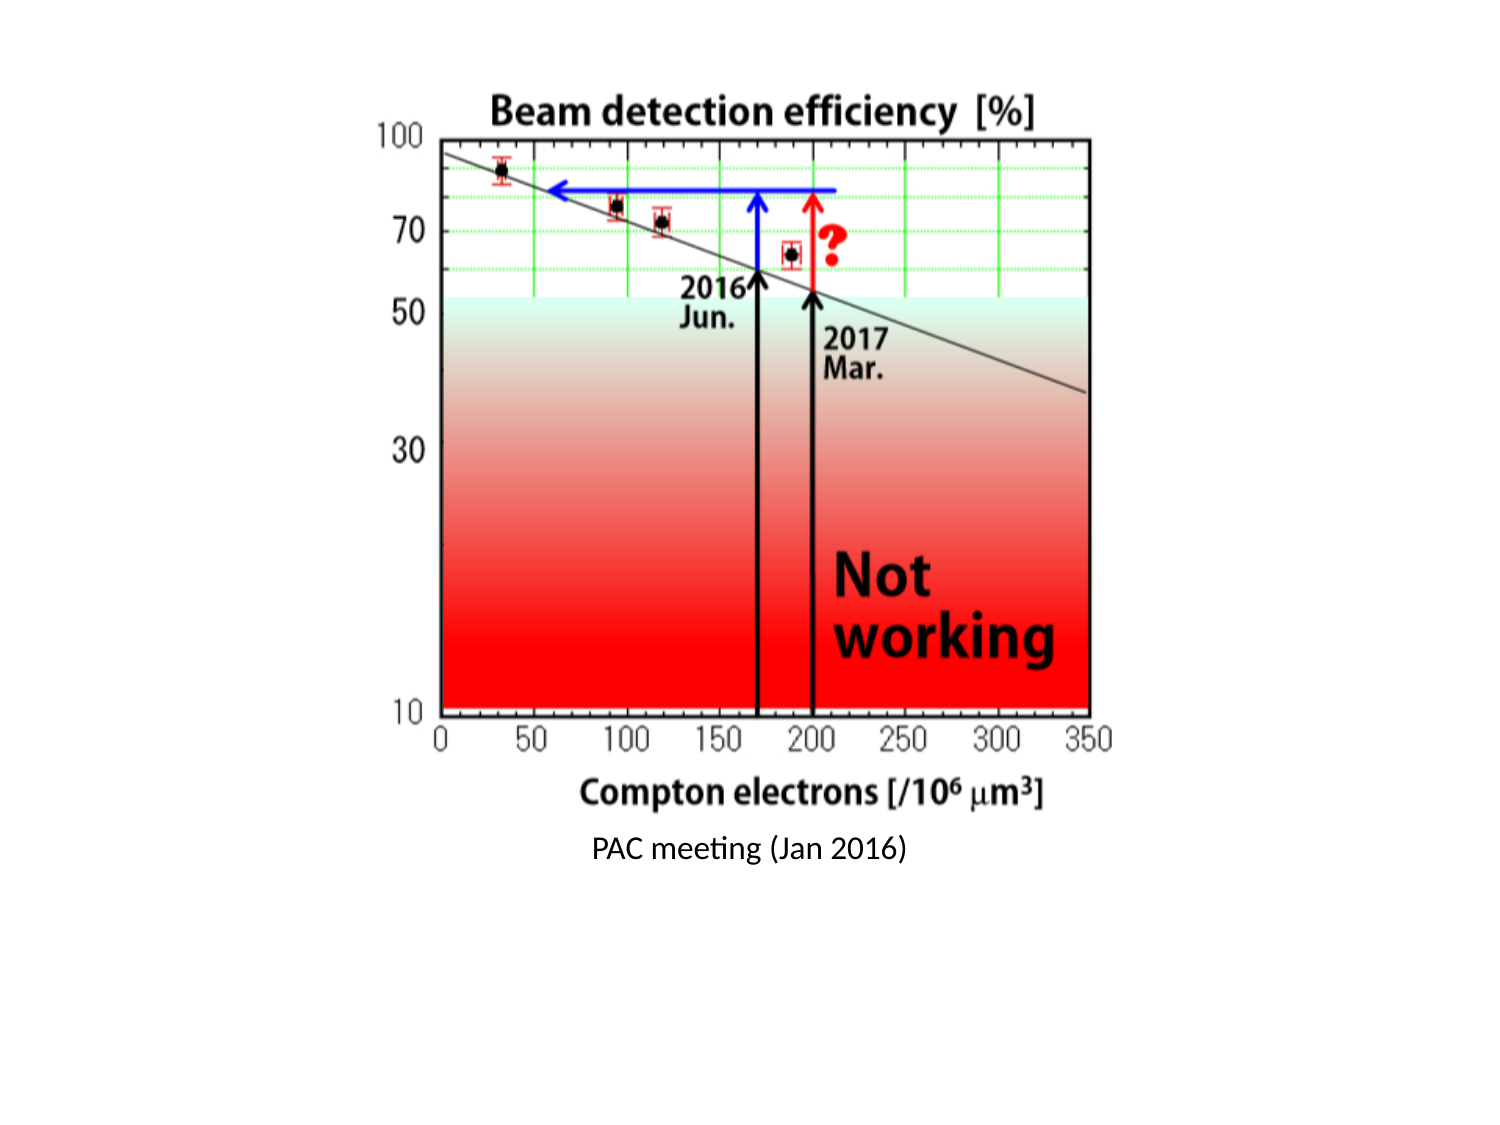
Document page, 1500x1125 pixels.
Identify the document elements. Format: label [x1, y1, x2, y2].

text_box [372, 87, 1128, 874]
